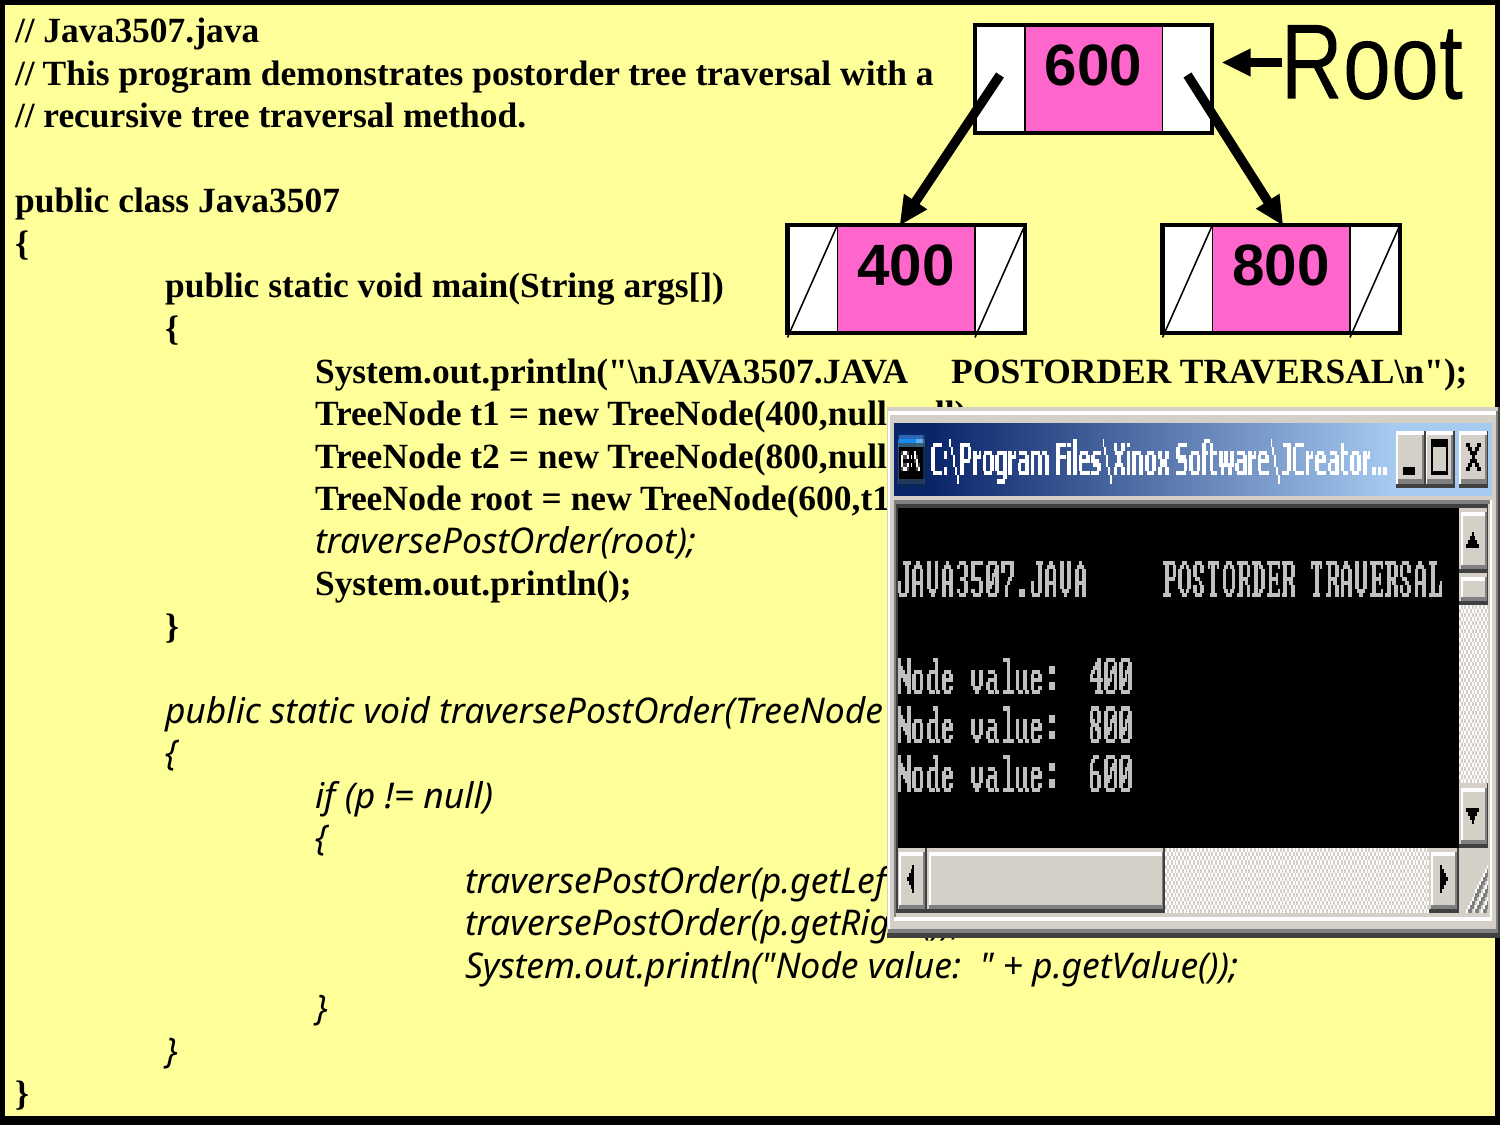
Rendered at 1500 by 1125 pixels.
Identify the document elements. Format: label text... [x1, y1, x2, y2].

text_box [1349, 224, 1401, 338]
table_header [977, 27, 1024, 131]
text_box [899, 74, 1001, 226]
table_header 800 [1216, 227, 1345, 331]
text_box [974, 224, 1026, 338]
table_header [1163, 27, 1210, 131]
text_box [1187, 74, 1283, 226]
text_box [787, 224, 838, 338]
table_header 400 [840, 227, 969, 331]
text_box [1162, 224, 1213, 338]
table_header 600 [1026, 27, 1162, 131]
text_box // Java3507.java // This program demonstrates postorder tree traversal with a // recursive tree traversal method. public class Java3507 { public static void main(String args[]) { System.out.println("\nJAVA3507.JAVA POSTORDER TRAVERSAL\n"); TreeNode t1 = new TreeNode(400,null,null); TreeNode t2 = new TreeNode(800,null,null); TreeNode root = new TreeNode(600,t1,t2); traversePostOrder(root); System.out.println(); } public static void traversePostOrder(TreeNode p) { if (p != null) { traversePostOrder(p.getLeft()); traversePostOrder(p.getRight()); System.out.println("Node value: " + p.getValue()); } } } [0, 0, 1500, 1121]
picture [887, 407, 1500, 938]
